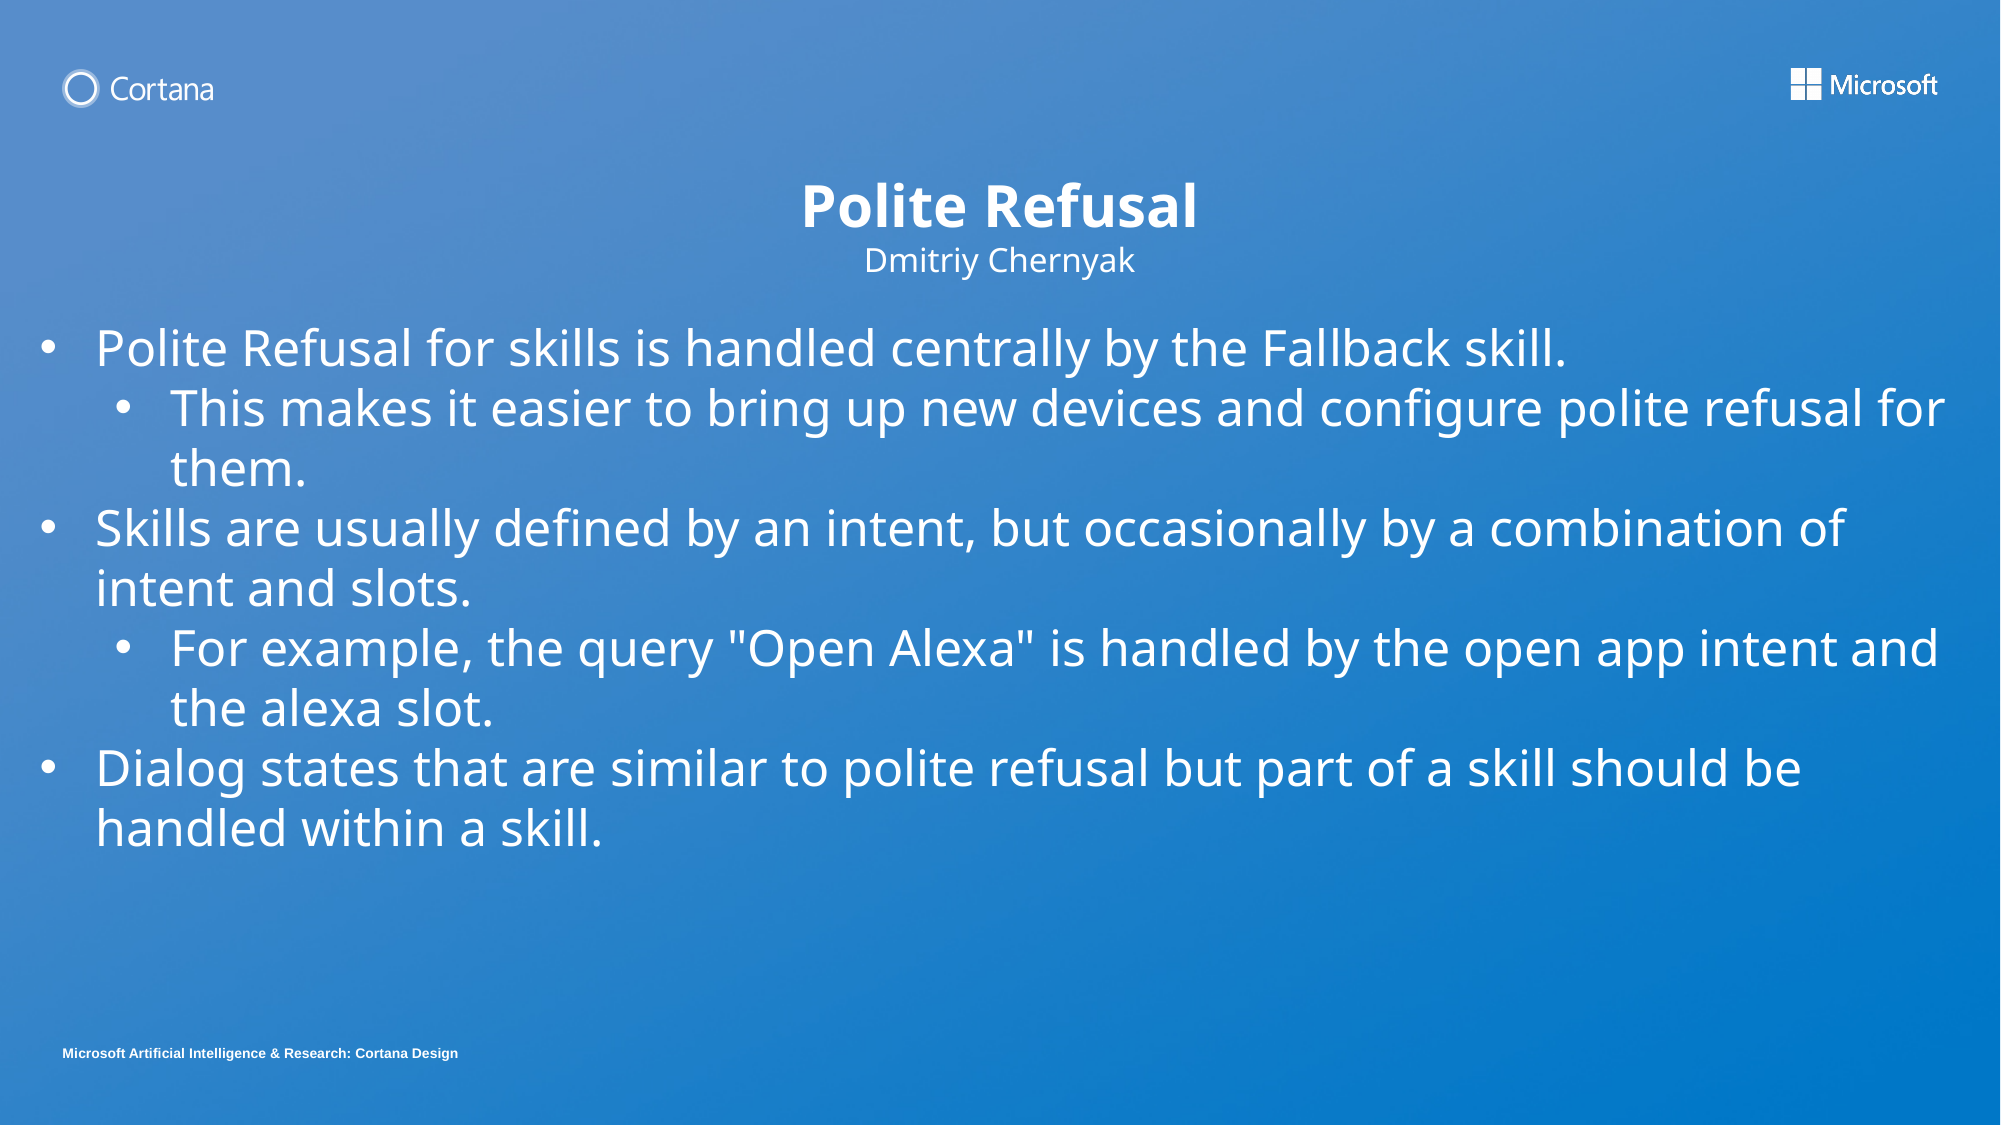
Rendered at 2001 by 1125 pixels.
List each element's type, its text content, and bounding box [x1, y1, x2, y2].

text_box Polite Refusal Dmitriy Chernyak [461, 161, 1538, 287]
text_box Polite Refusal for skills is handled centrally by the Fallback skill. This makes it easier to bring up new devices and configure polite refusal for them. Skills are usually defined by an intent, but occasionally by a combination of intent and slots. For example, the query "Open Alexa" is handled by the open app intent and the alexa slot. Dialog states that are similar to polite refusal but part of a skill should be handled within a skill. [31, 308, 1969, 925]
picture [0, 0, 2001, 1125]
